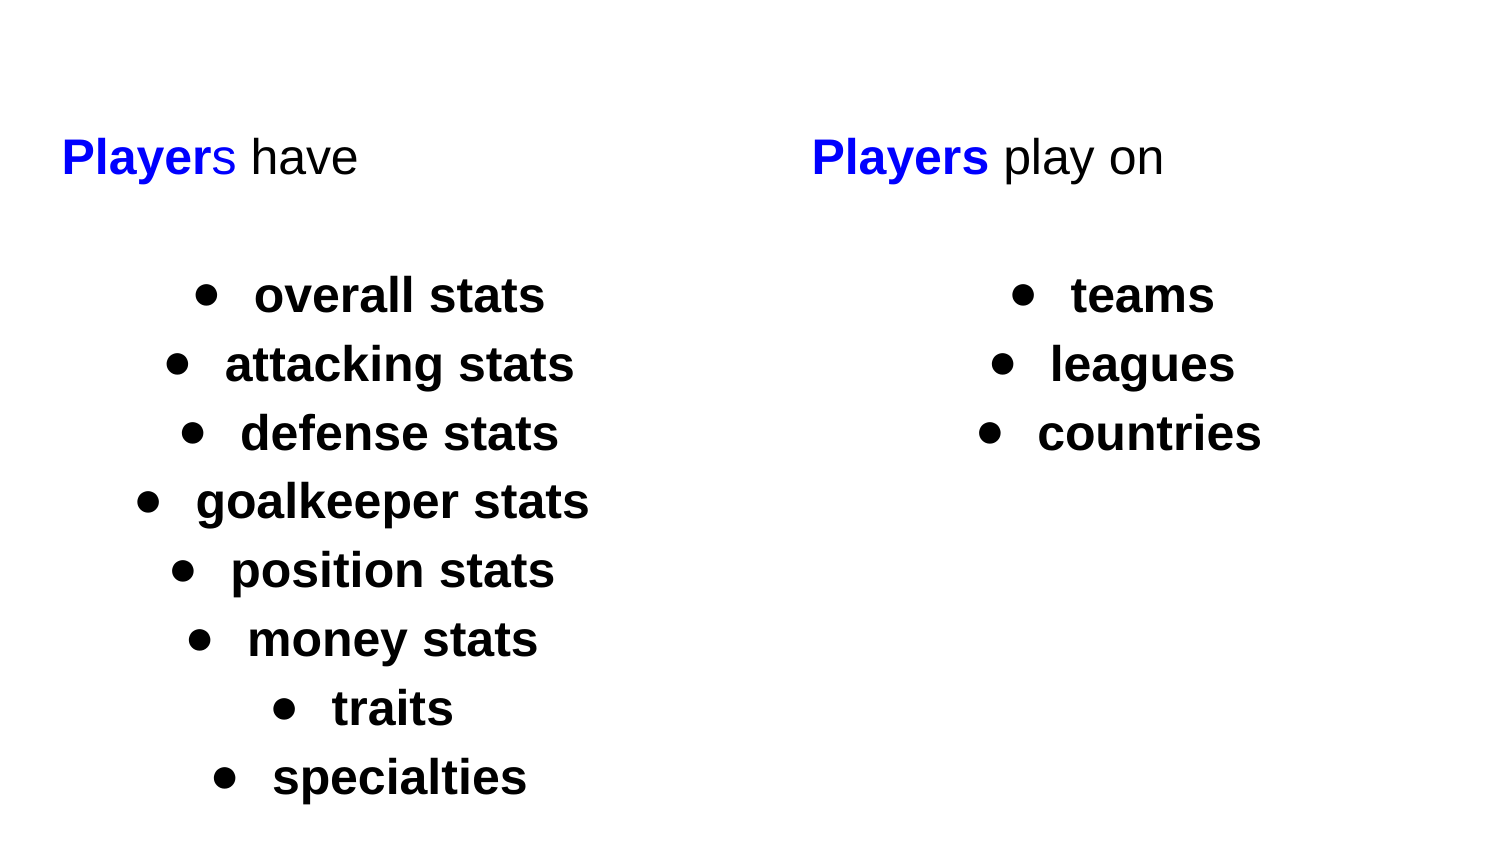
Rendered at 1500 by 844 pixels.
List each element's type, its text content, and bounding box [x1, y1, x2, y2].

text_box Players have overall stats attacking stats defense stats goalkeeper stats position stats money stats traits specialties [46, 40, 679, 809]
text_box Players play on teams leagues countries [796, 40, 1429, 809]
